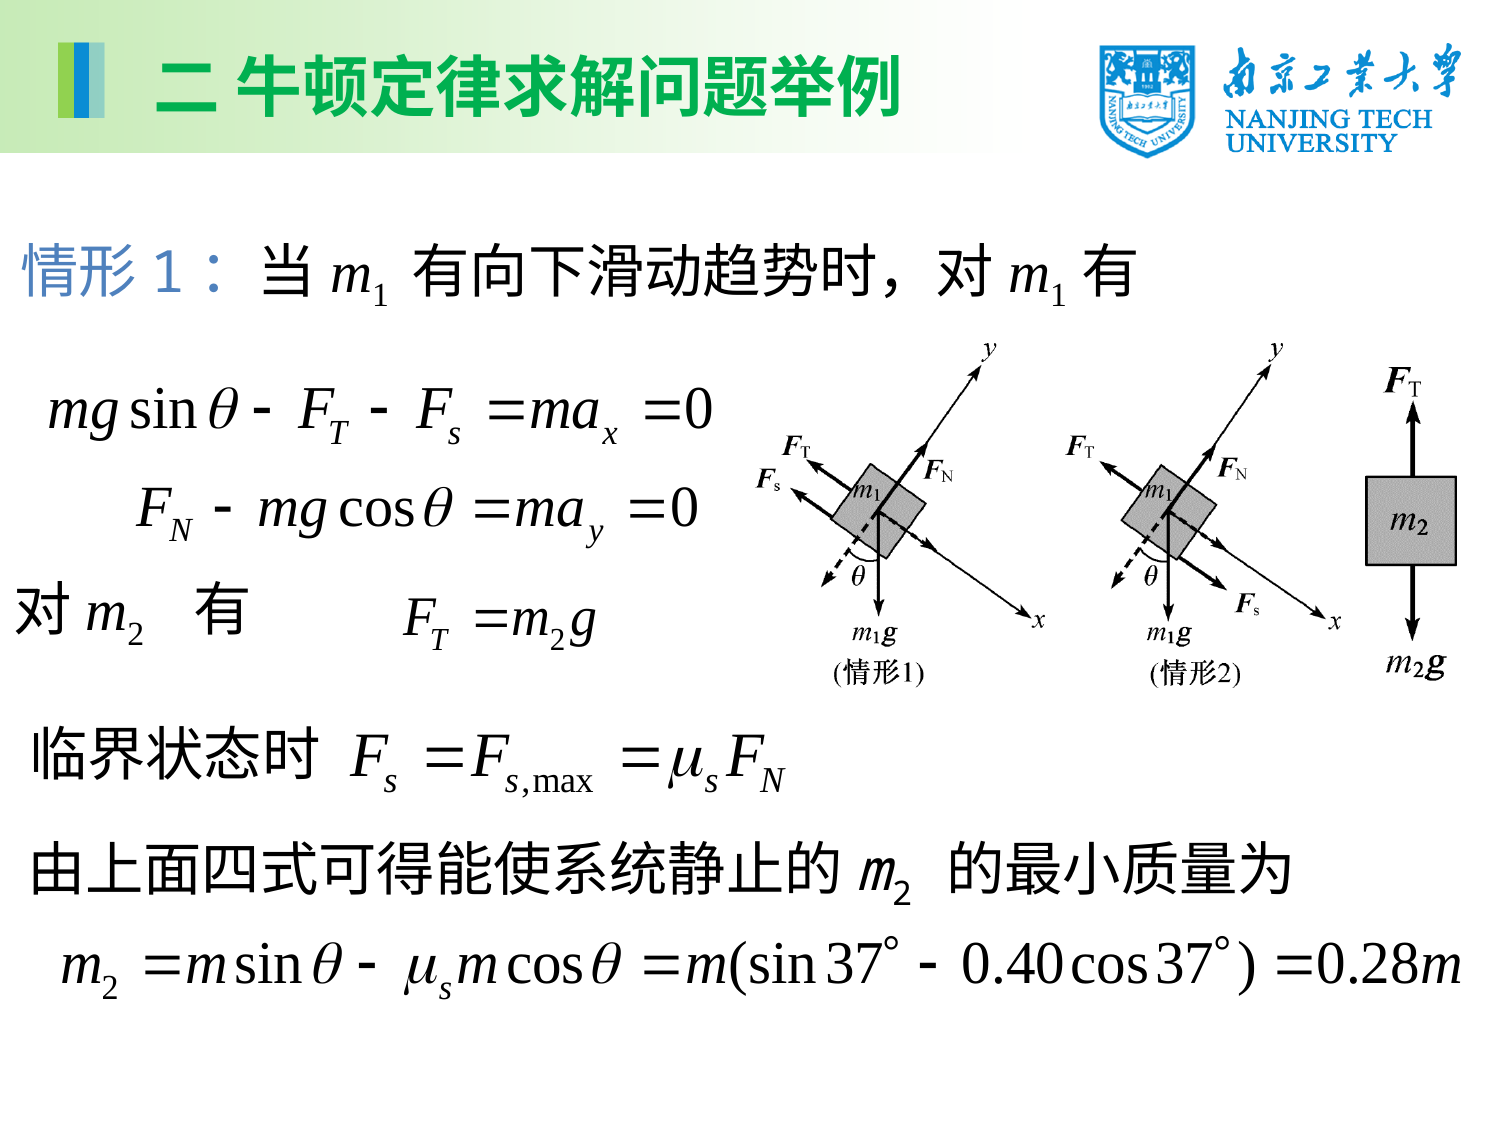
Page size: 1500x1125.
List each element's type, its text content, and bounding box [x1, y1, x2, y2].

text_box 临界状态时 [14, 710, 335, 795]
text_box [37, 364, 726, 458]
text_box 二 牛顿定律求解问题举例 [139, 37, 919, 133]
picture [0, 1, 1500, 1125]
text_box 情形1：当m1 有向下滑动趋势时，对m1有 [5, 226, 1500, 322]
text_box 对m2 有 [0, 564, 267, 660]
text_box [124, 464, 713, 566]
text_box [337, 709, 801, 813]
text_box 由上面四式可得能使系统静止的m2 的最小质量为 [12, 825, 1436, 920]
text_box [49, 919, 1476, 1013]
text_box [391, 577, 613, 663]
